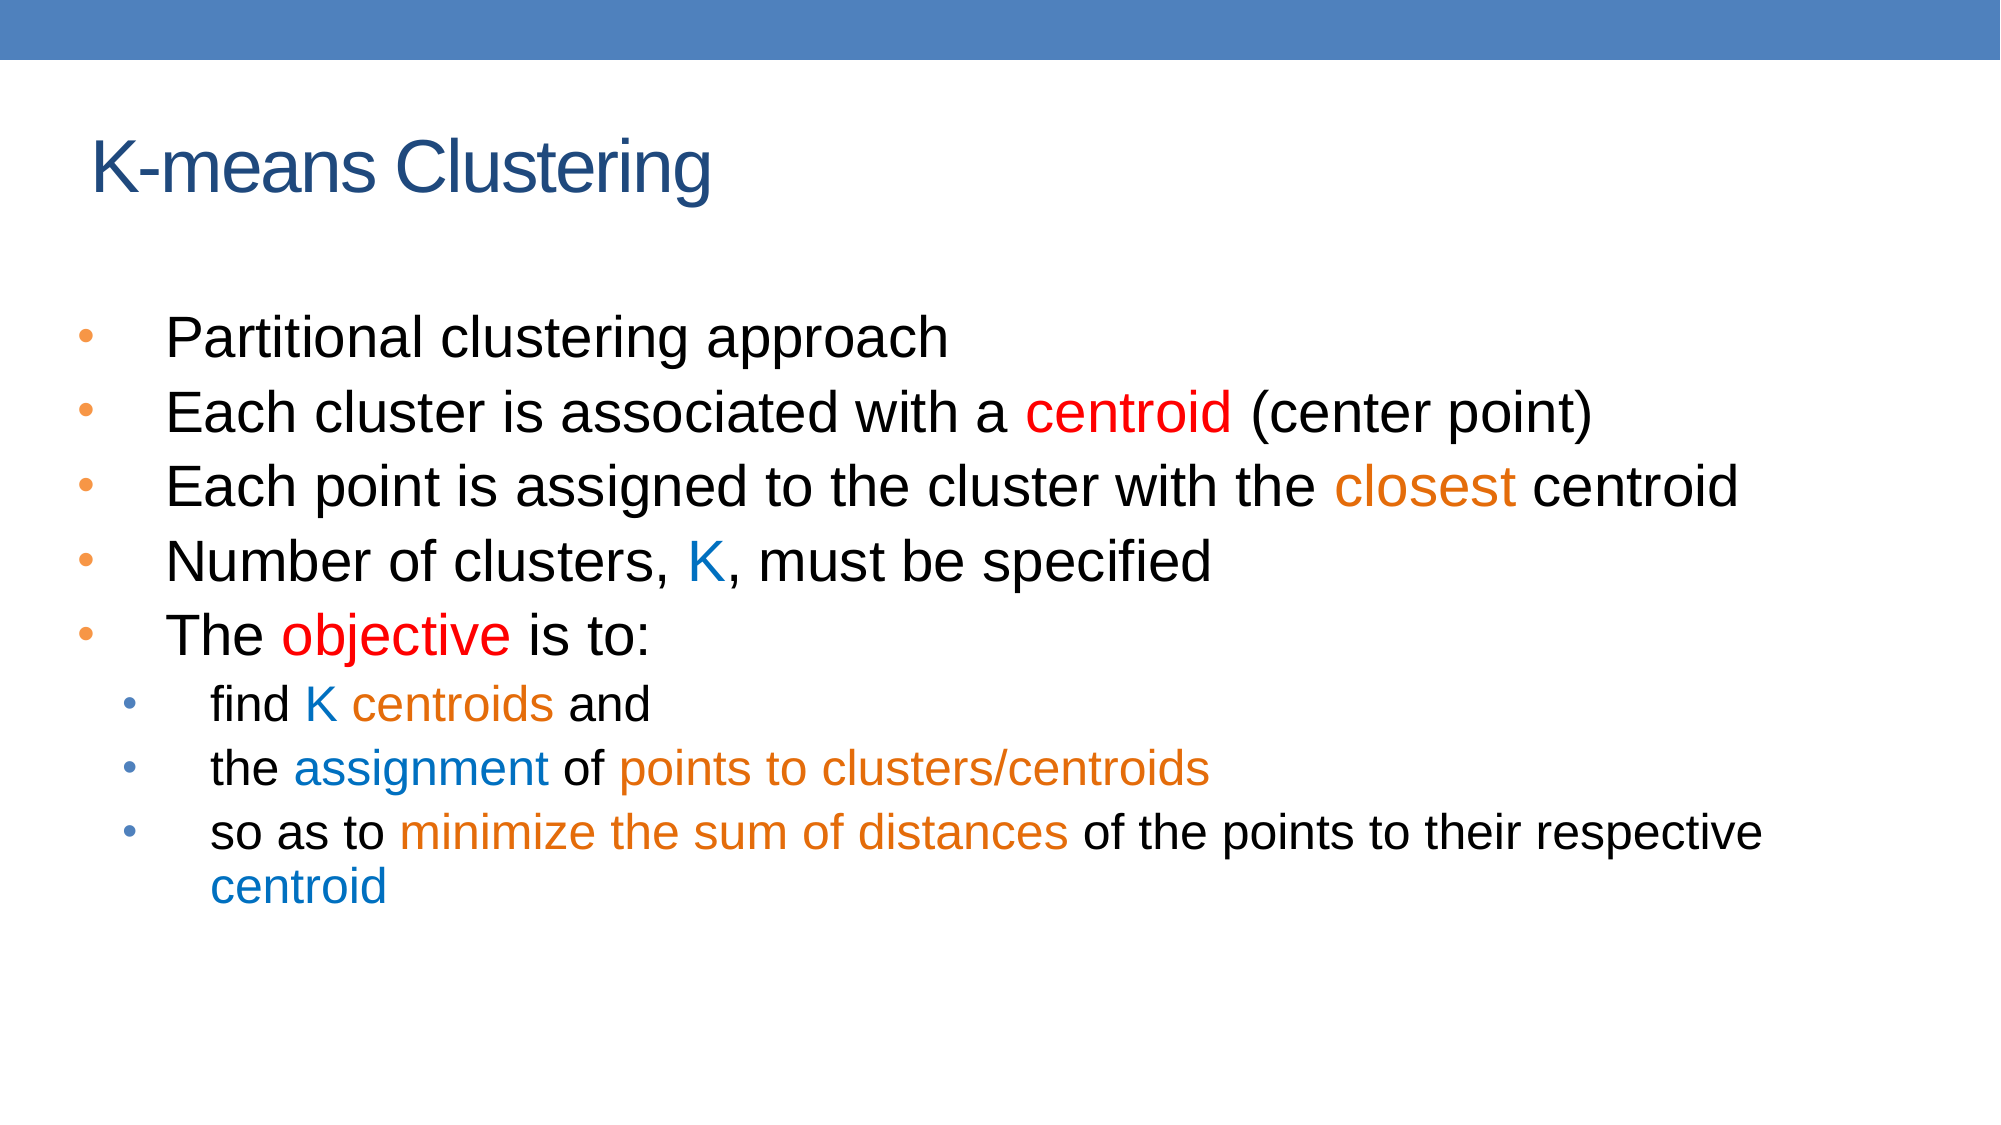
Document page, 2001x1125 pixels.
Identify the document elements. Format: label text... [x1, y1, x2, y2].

list Partitional clustering approach Each cluster is associated with a centroid (center point) Each point is assigned to the cluster with the closest centroid Number of clusters, K, must be specified The objective is to: find K centroids and the assignment of points to clusters/centroids so as to minimize the sum of distances of the points to their respective centroid [62, 299, 1875, 1013]
title K-means Clustering [75, 62, 1434, 263]
